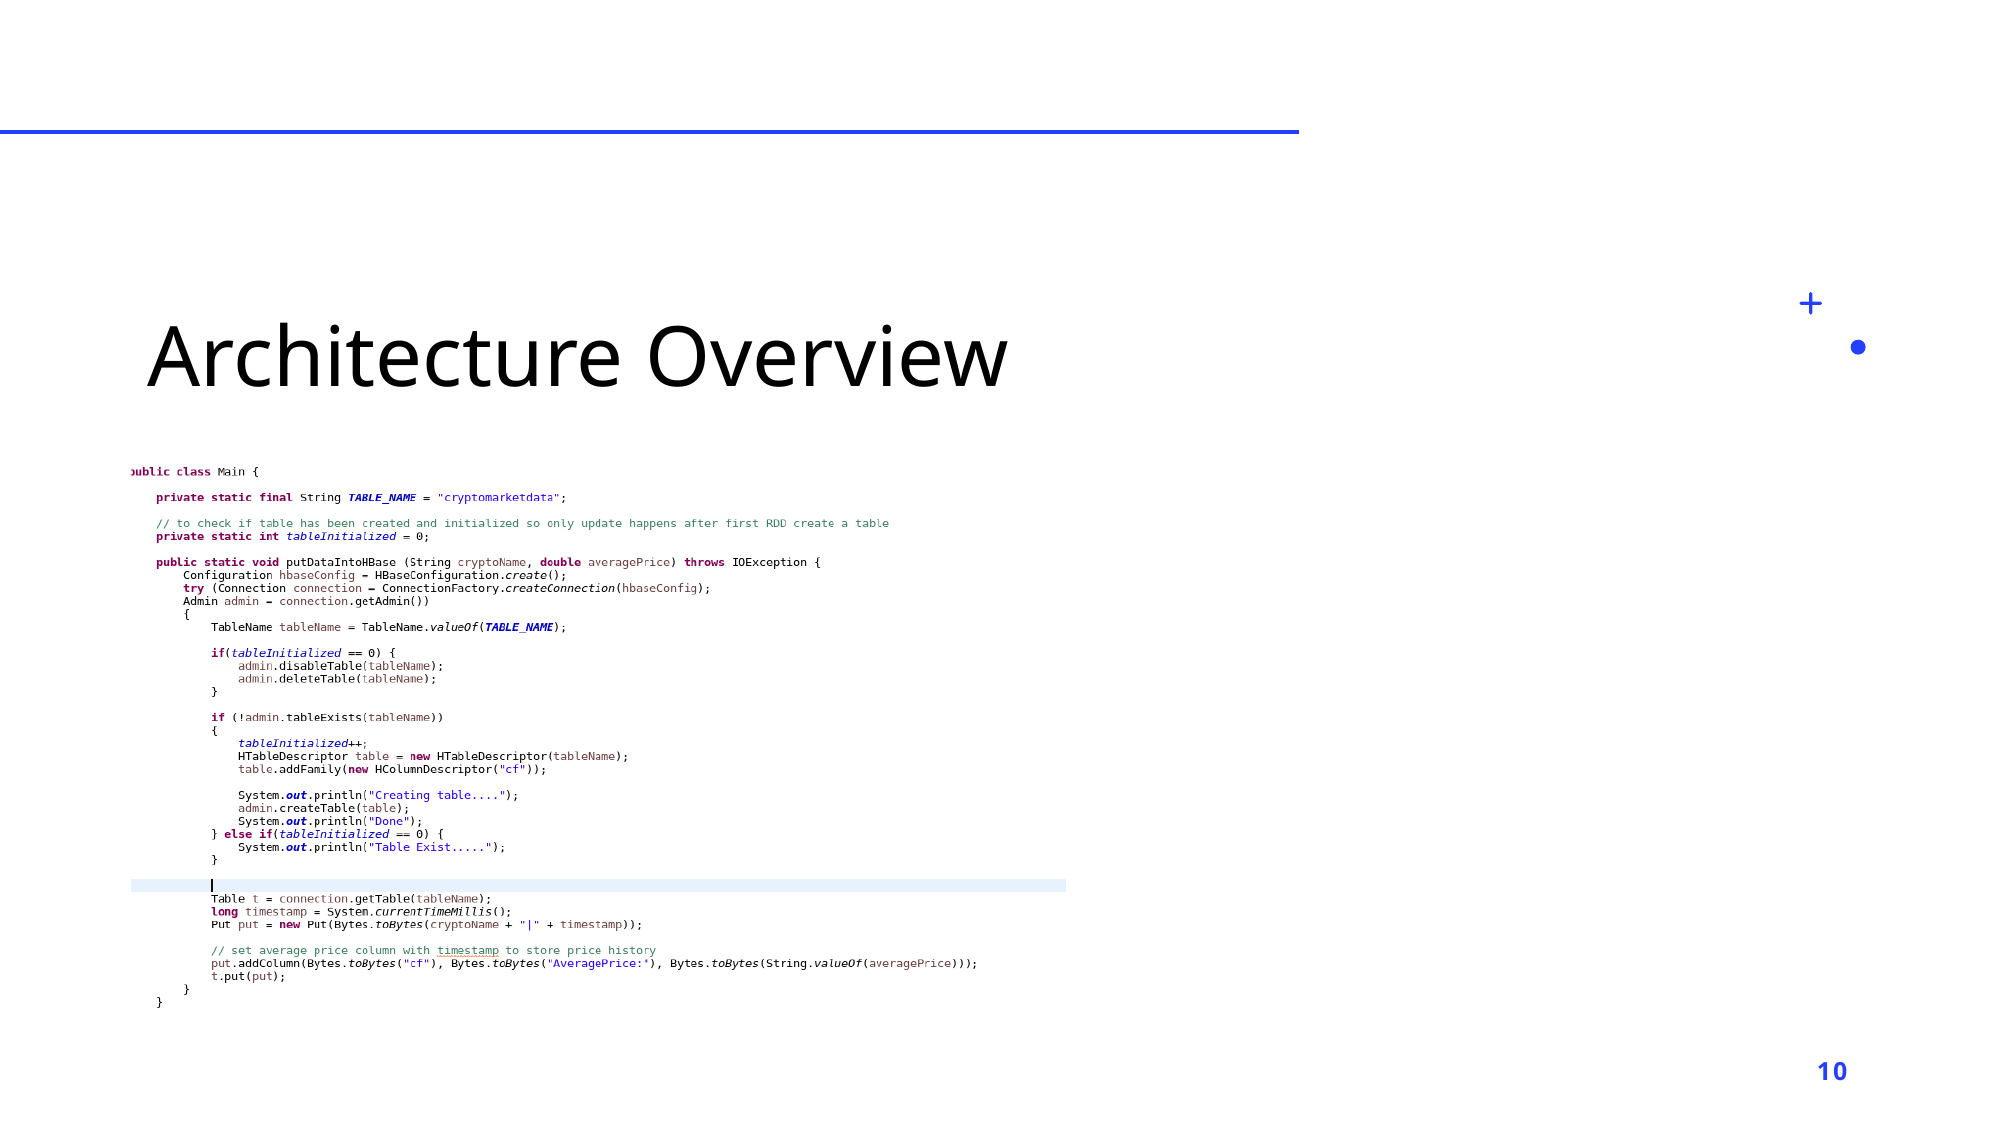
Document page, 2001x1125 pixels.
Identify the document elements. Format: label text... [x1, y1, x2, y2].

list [131, 463, 1066, 1022]
title Architecture Overview [131, 218, 1148, 413]
slide_number 10 [1412, 1042, 1863, 1103]
